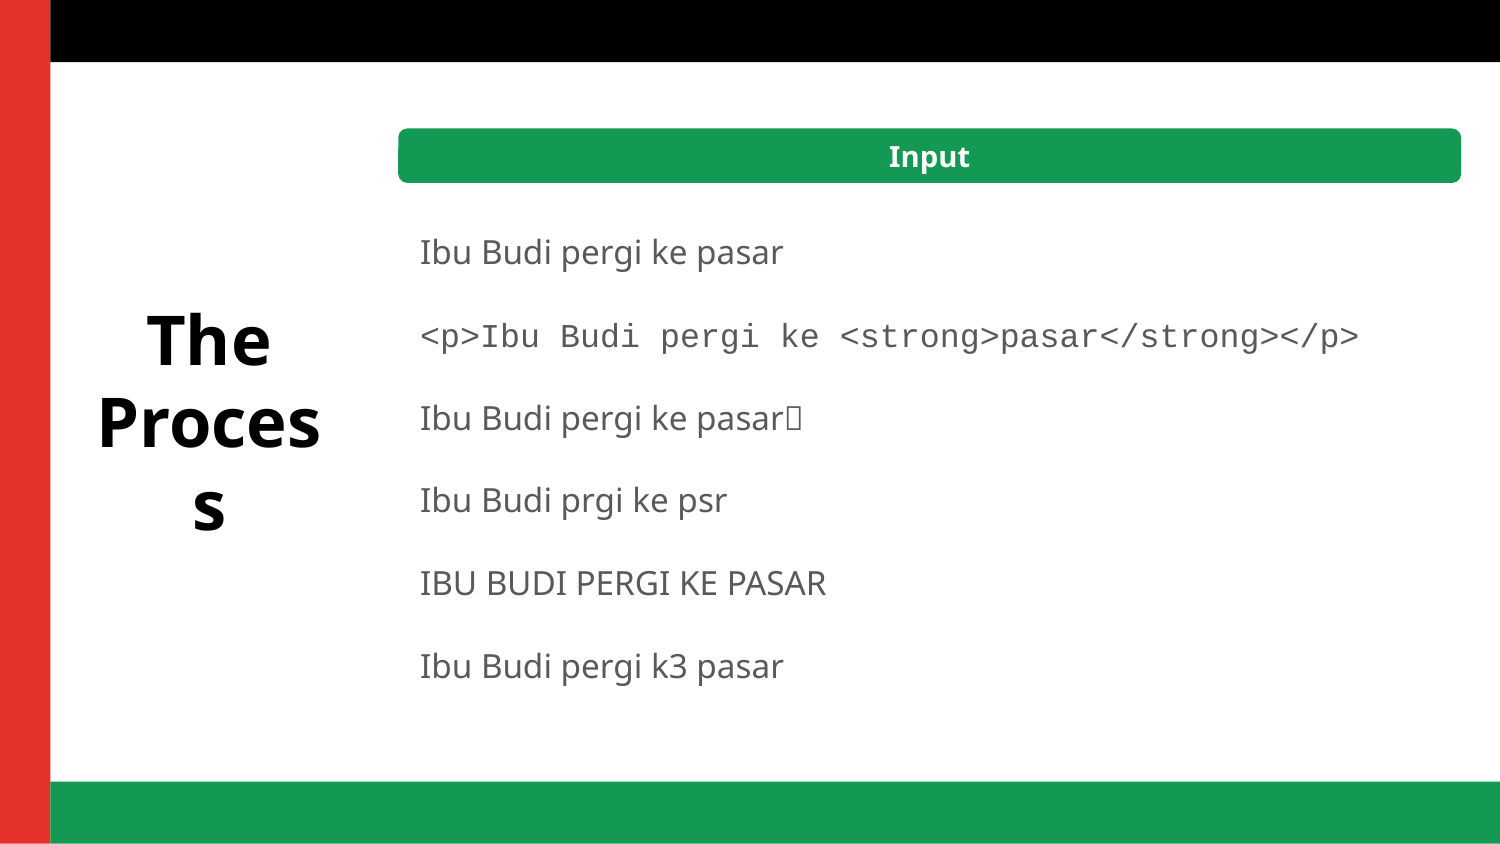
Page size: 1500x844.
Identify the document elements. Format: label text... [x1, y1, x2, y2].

text_box Ibu Budi pergi ke pasar🔥 [405, 382, 1438, 464]
text_box <p>Ibu Budi pergi ke <strong>pasar</strong></p> [405, 299, 1438, 382]
text_box Ibu Budi pergi k3 pasar [405, 629, 1438, 717]
text_box Input [398, 128, 1462, 183]
text_box Ibu Budi prgi ke psr [405, 464, 1438, 547]
text_box IBU BUDI PERGI KE PASAR [405, 547, 1438, 629]
text_box Ibu Budi pergi ke pasar [405, 216, 1438, 299]
title The Process [66, 108, 353, 732]
